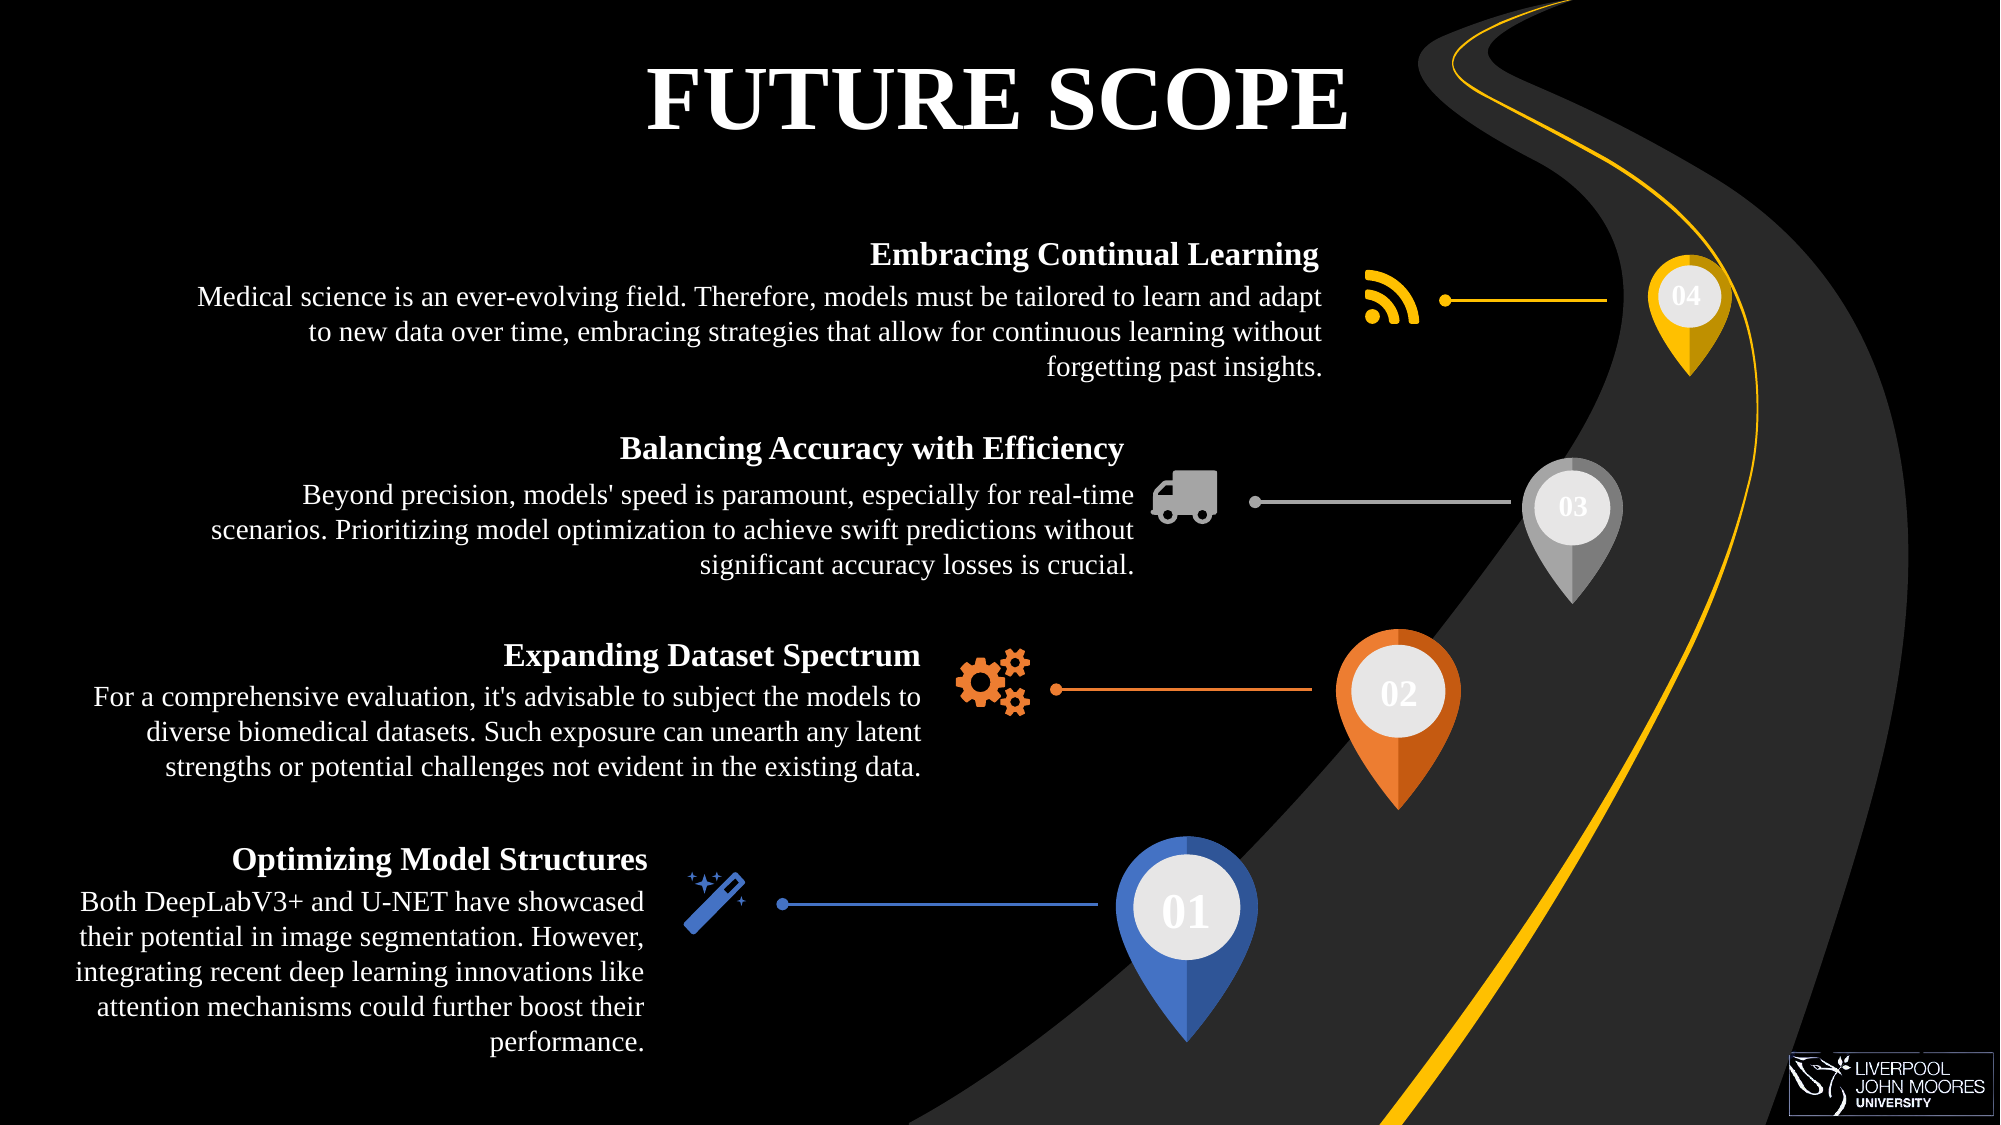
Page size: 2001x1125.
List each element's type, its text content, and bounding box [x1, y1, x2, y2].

text_box Beyond precision, models' speed is paramount, especially for real-time scenarios. Prioritizing model optimization to achieve swift predictions without significant accuracy losses is crucial. [182, 468, 908, 588]
text_box [687, 871, 698, 882]
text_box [908, 0, 1961, 1125]
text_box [1647, 254, 1732, 377]
text_box [736, 896, 747, 907]
text_box For a comprehensive evaluation, it's advisable to subject the models to diverse biomedical datasets. Such exposure can unearth any latent strengths or potential challenges not evident in the existing data. [74, 670, 908, 790]
text_box Expanding Dataset Spectrum [488, 625, 908, 681]
text_box Both DeepLabV3+ and U-NET have showcased their potential in image segmentation. However, integrating recent deep learning innovations like attention mechanisms could further boost their performance. [15, 874, 660, 1065]
title FUTURE SCOPE [137, 29, 908, 171]
text_box Medical science is an ever-evolving field. Therefore, models must be tailored to learn and adapt to new data over time, embracing strategies that allow for continuous learning without forgetting past insights. [182, 269, 908, 390]
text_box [1115, 836, 1258, 1043]
text_box [683, 872, 746, 935]
text_box Balancing Accuracy with Efficiency [604, 418, 908, 474]
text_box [1335, 629, 1461, 811]
text_box [711, 871, 722, 882]
text_box Optimizing Model Structures [216, 829, 664, 885]
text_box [1521, 457, 1623, 604]
text_box Embracing Continual Learning [854, 224, 908, 280]
picture [1765, 1014, 2000, 1125]
